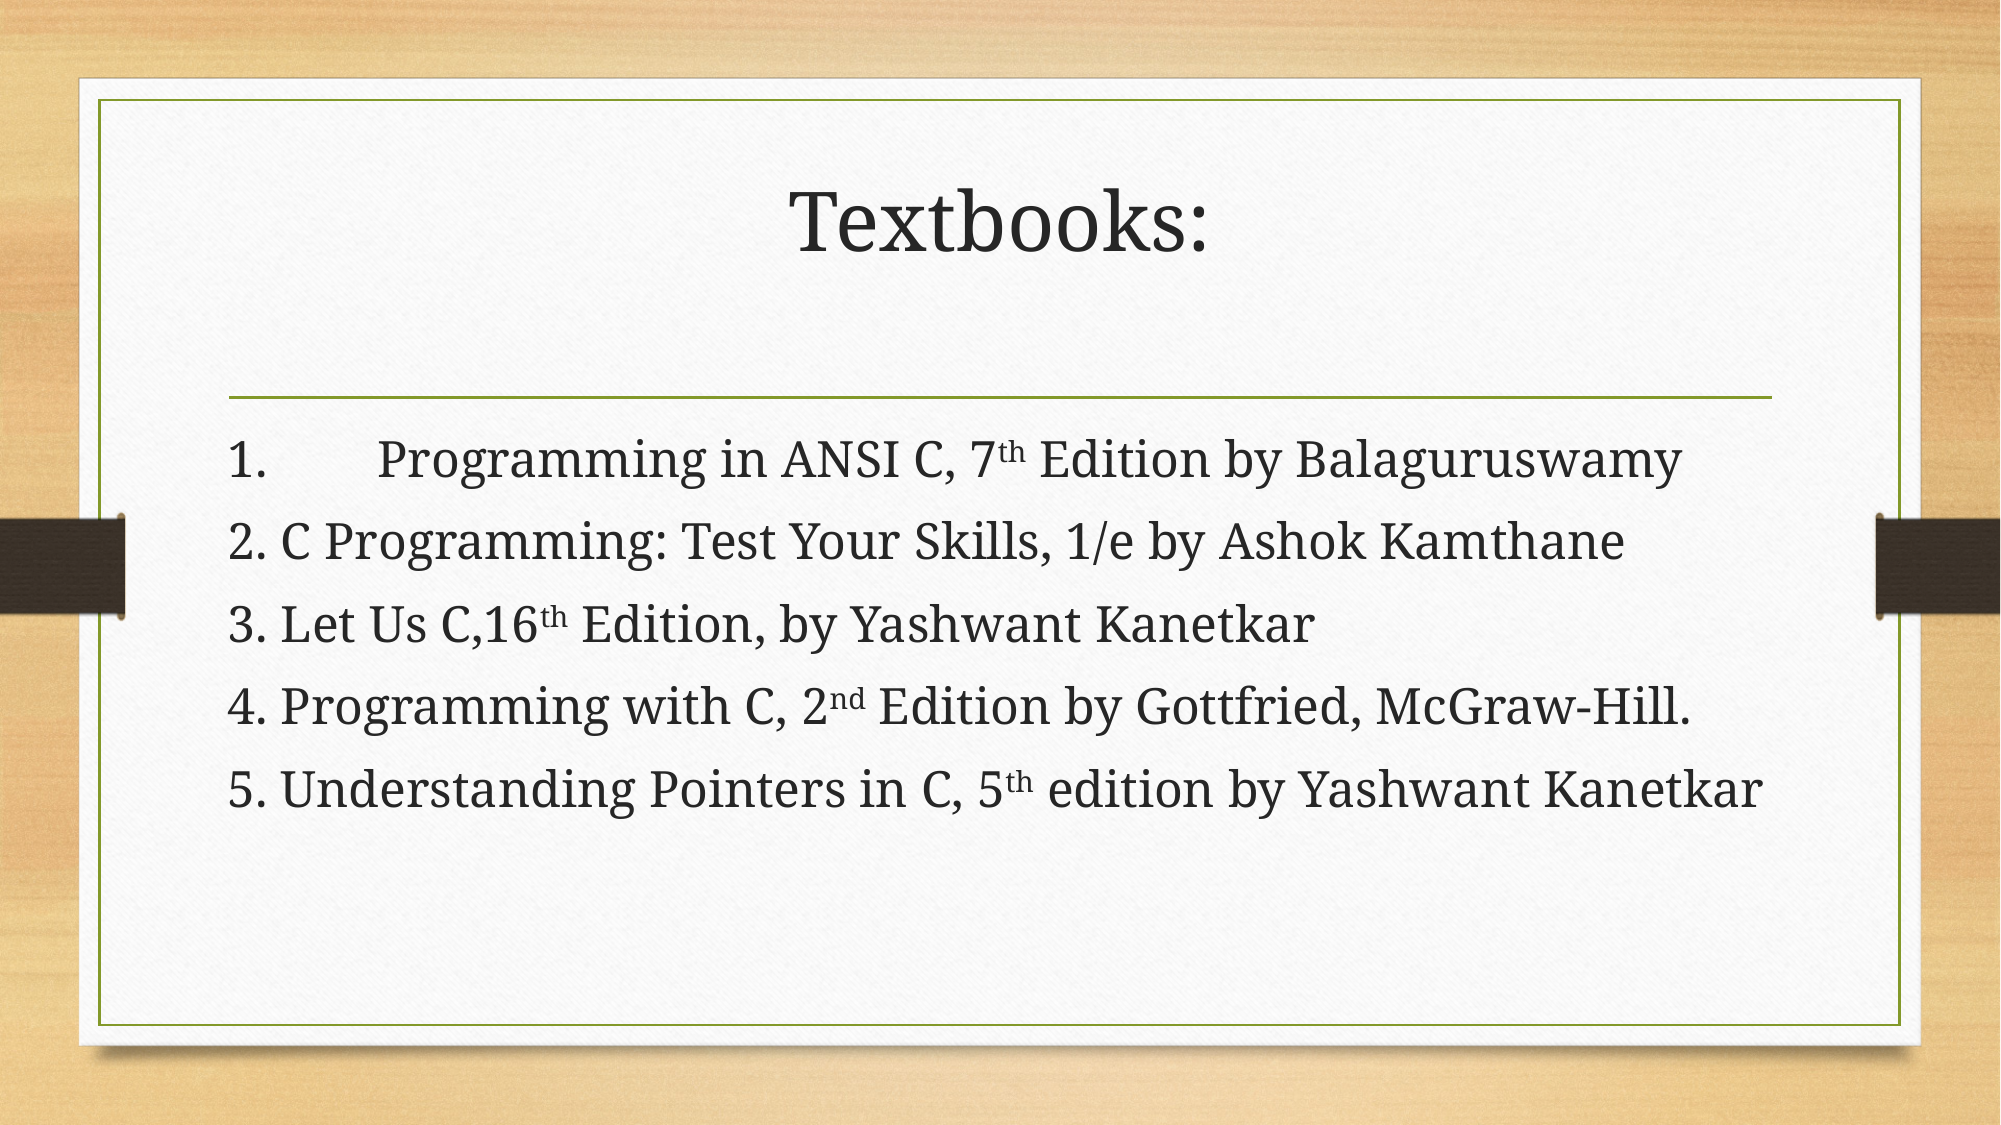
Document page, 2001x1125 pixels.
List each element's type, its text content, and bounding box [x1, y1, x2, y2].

picture [0, 0, 2001, 1125]
list 1. Programming in ANSI C, 7th Edition by Balaguruswamy 2. C Programming: Test Your Skills, 1/e by Ashok Kamthane 3. Let Us C,16th Edition, by Yashwant Kanetkar 4. Programming with C, 2nd Edition by Gottfried, McGraw-Hill. 5. Understanding Pointers in C, 5th edition by Yashwant Kanetkar [212, 419, 1788, 964]
title Textbooks: [212, 161, 1788, 375]
